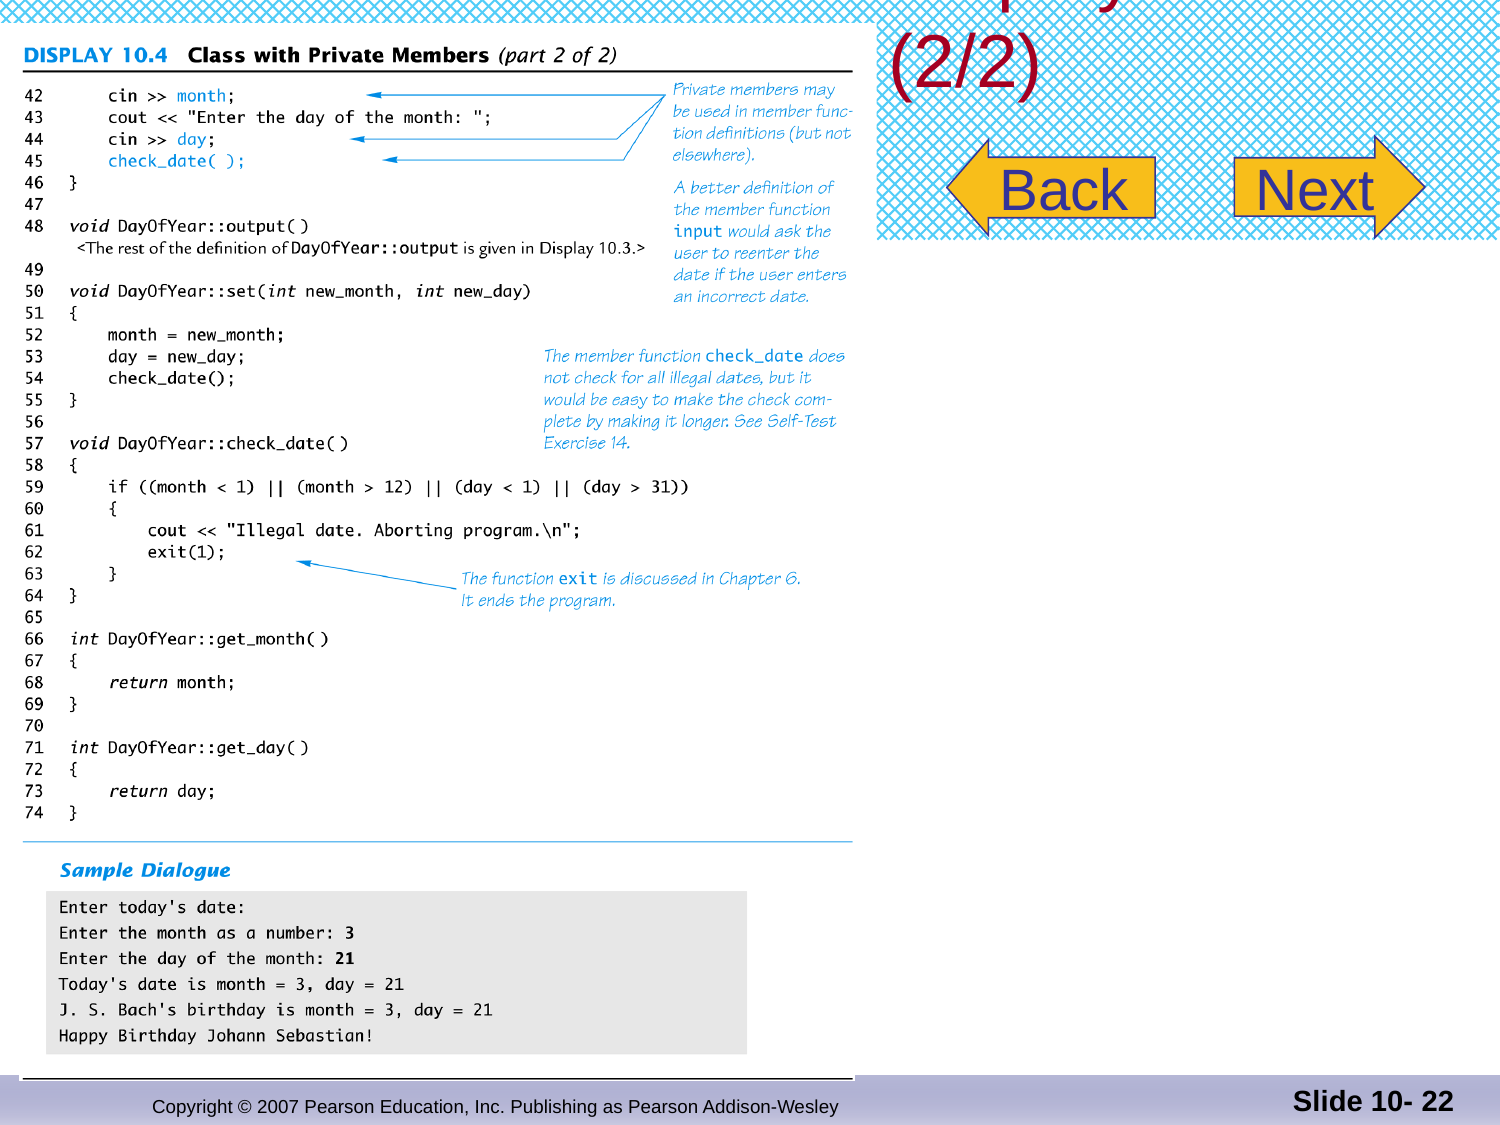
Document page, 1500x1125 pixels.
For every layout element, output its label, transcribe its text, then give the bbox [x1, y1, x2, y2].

title Display 10.4 (2/2) [873, 37, 1492, 201]
text_box [0, 23, 877, 263]
text_box Next [1234, 201, 1412, 238]
text_box Back [958, 201, 1156, 236]
slide_number Slide 10- 22 [1156, 1049, 1470, 1125]
picture [18, 43, 855, 1081]
